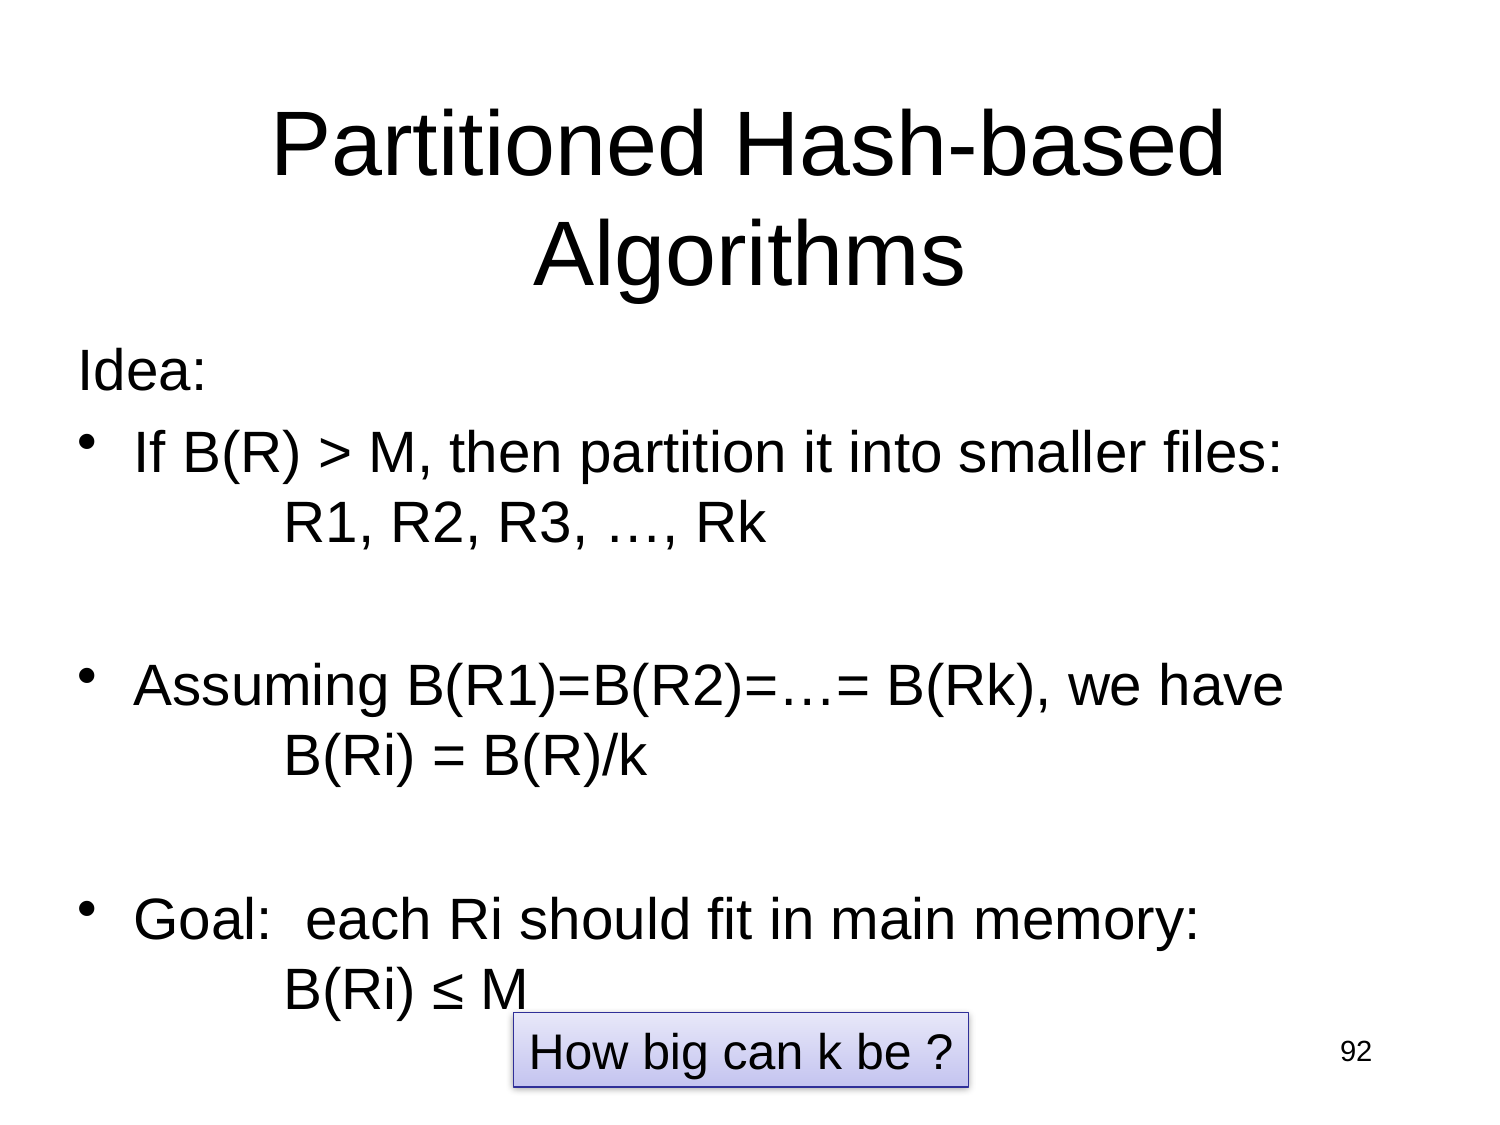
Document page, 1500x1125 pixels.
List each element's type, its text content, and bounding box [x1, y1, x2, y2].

slide_number 92 [1074, 1024, 1388, 1101]
list Idea: If B(R) > M, then partition it into smaller files: R1, R2, R3, …, Rk Assuming B(R1)=B(R2)=…= B(Rk), we have B(Ri) = B(R)/k Goal: each Ri should fit in main memory: B(Ri) ≤ M [62, 324, 1388, 1001]
title Partitioned Hash-based Algorithms [112, 99, 1388, 288]
text_box How big can k be ? [513, 1012, 969, 1088]
footer [512, 1024, 988, 1101]
